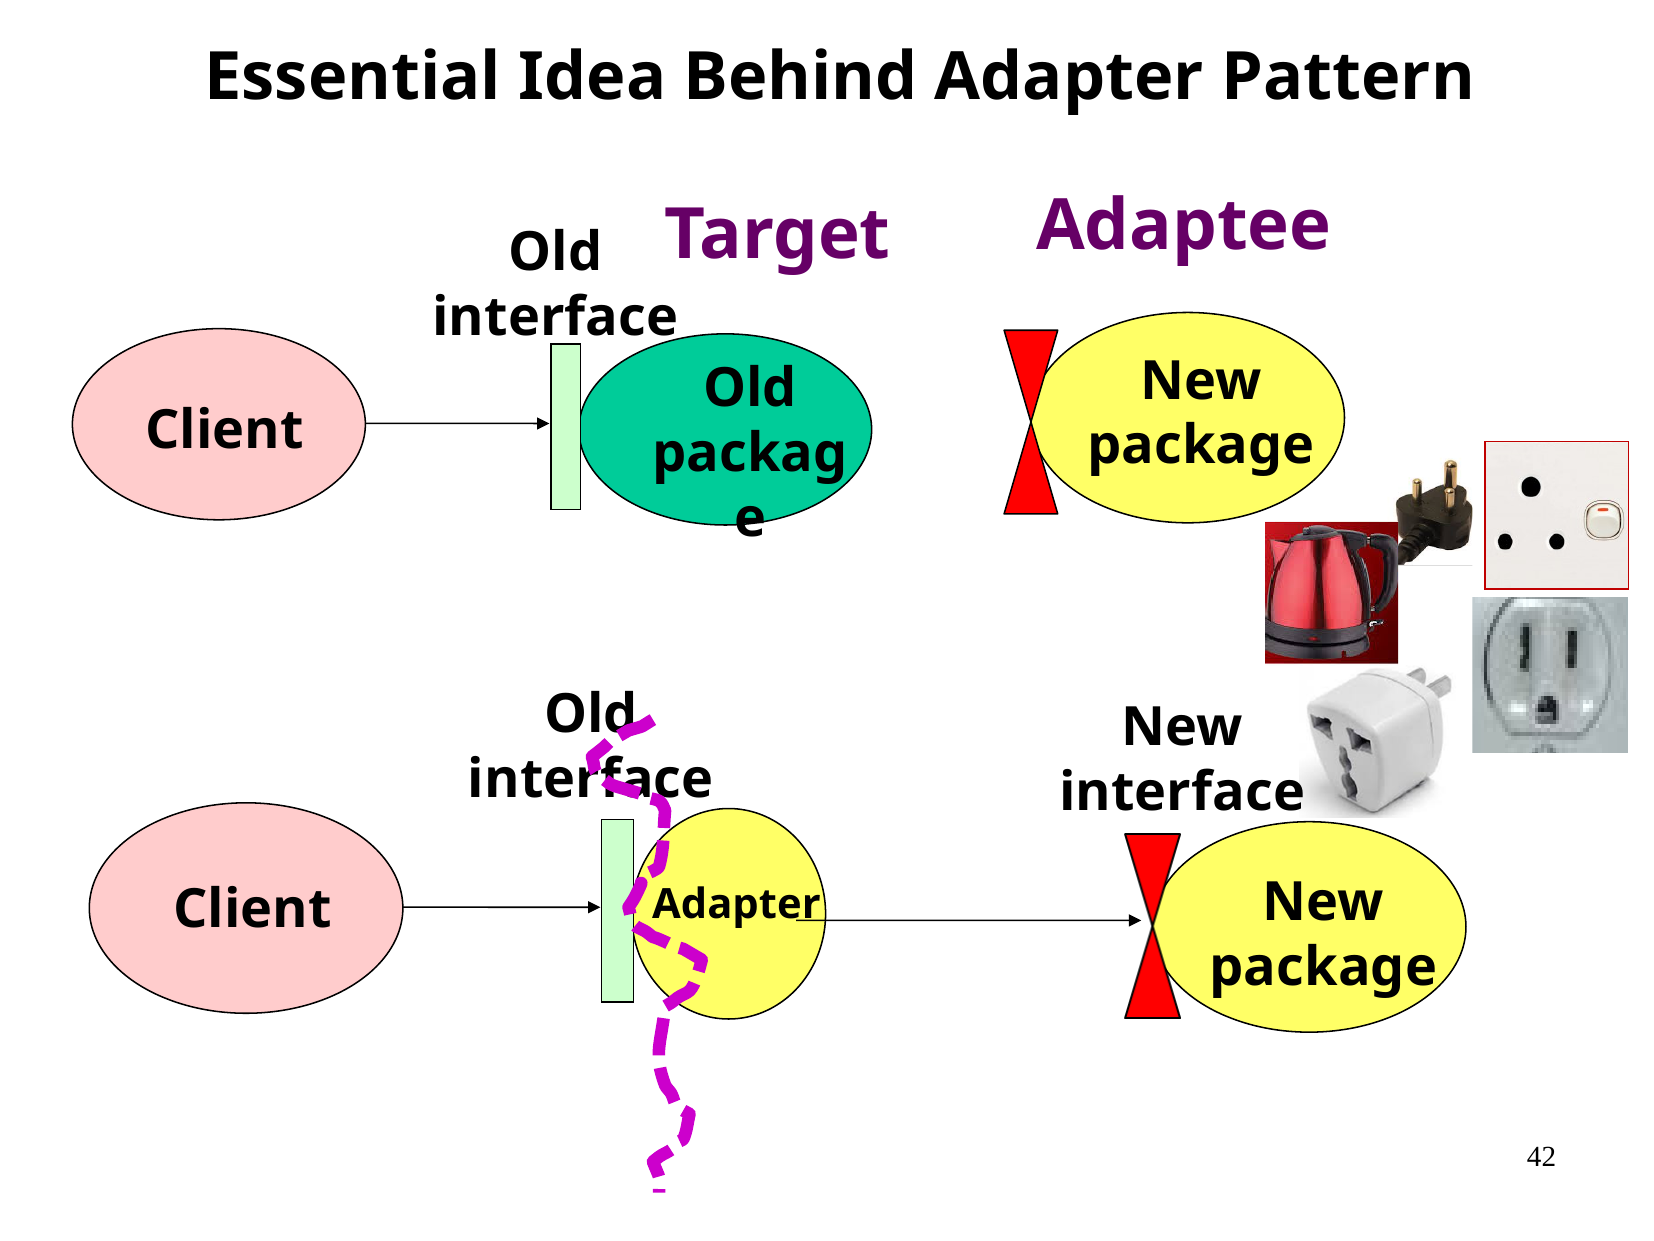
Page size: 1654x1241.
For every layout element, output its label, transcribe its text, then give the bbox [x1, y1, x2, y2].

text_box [1264, 457, 1473, 667]
text_box Old interface [380, 207, 731, 355]
text_box [550, 355, 581, 510]
text_box [581, 363, 620, 496]
text_box Target [602, 179, 953, 282]
text_box Client [117, 385, 333, 468]
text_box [996, 169, 1372, 524]
picture [1472, 597, 1629, 753]
text_box [72, 328, 366, 520]
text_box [89, 669, 1468, 1193]
picture [1485, 441, 1629, 589]
text_box [365, 417, 550, 430]
text_box Old package [620, 344, 881, 556]
text_box [731, 333, 792, 344]
title Essential Idea Behind Adapter Pattern [26, 20, 1654, 139]
